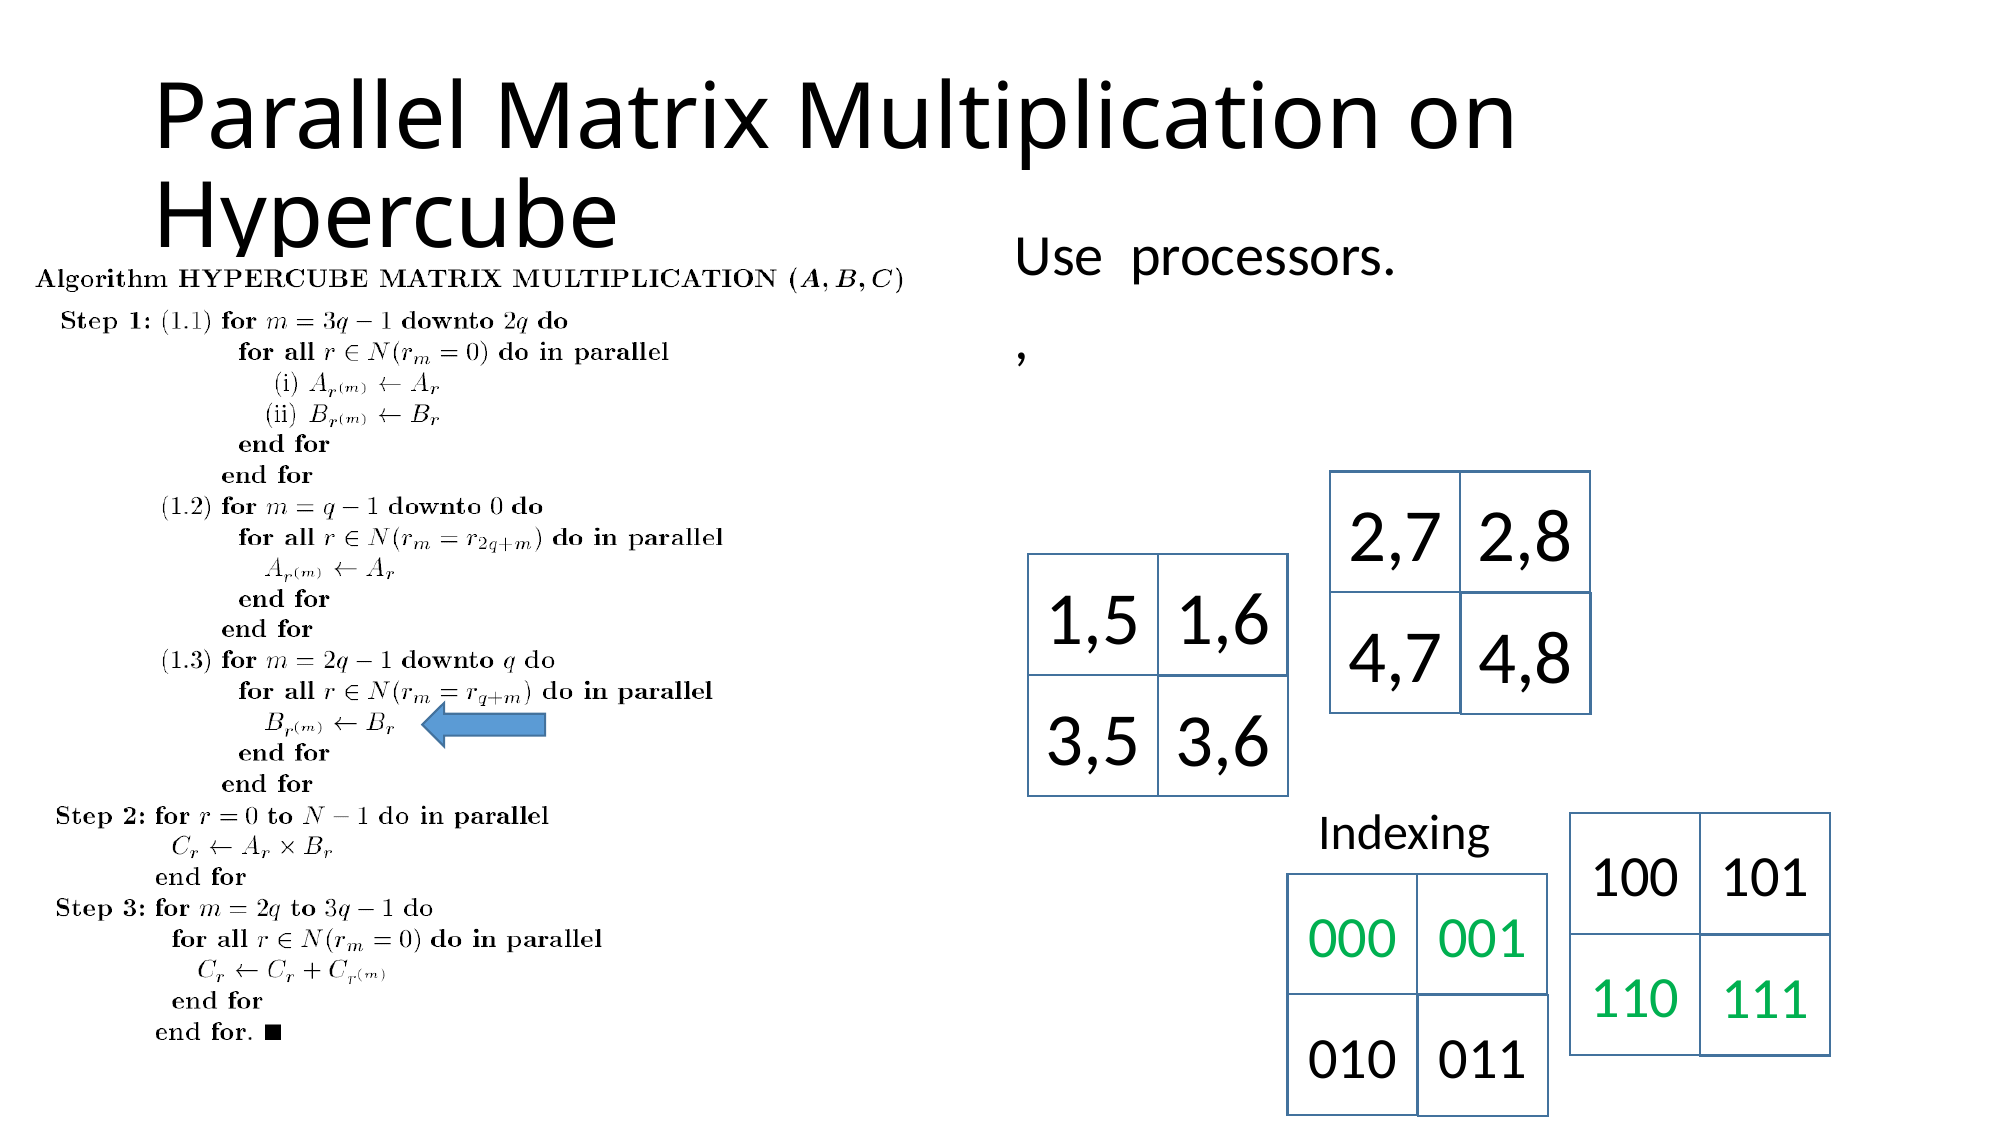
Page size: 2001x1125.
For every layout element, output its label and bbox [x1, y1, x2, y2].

text_box [1569, 812, 1831, 1057]
text_box [1303, 792, 1506, 867]
text_box [1027, 553, 1289, 797]
text_box [1286, 873, 1549, 1117]
picture [27, 257, 940, 1080]
title [1139, 251, 1153, 272]
title [137, 59, 1863, 278]
text_box [1329, 470, 1592, 715]
